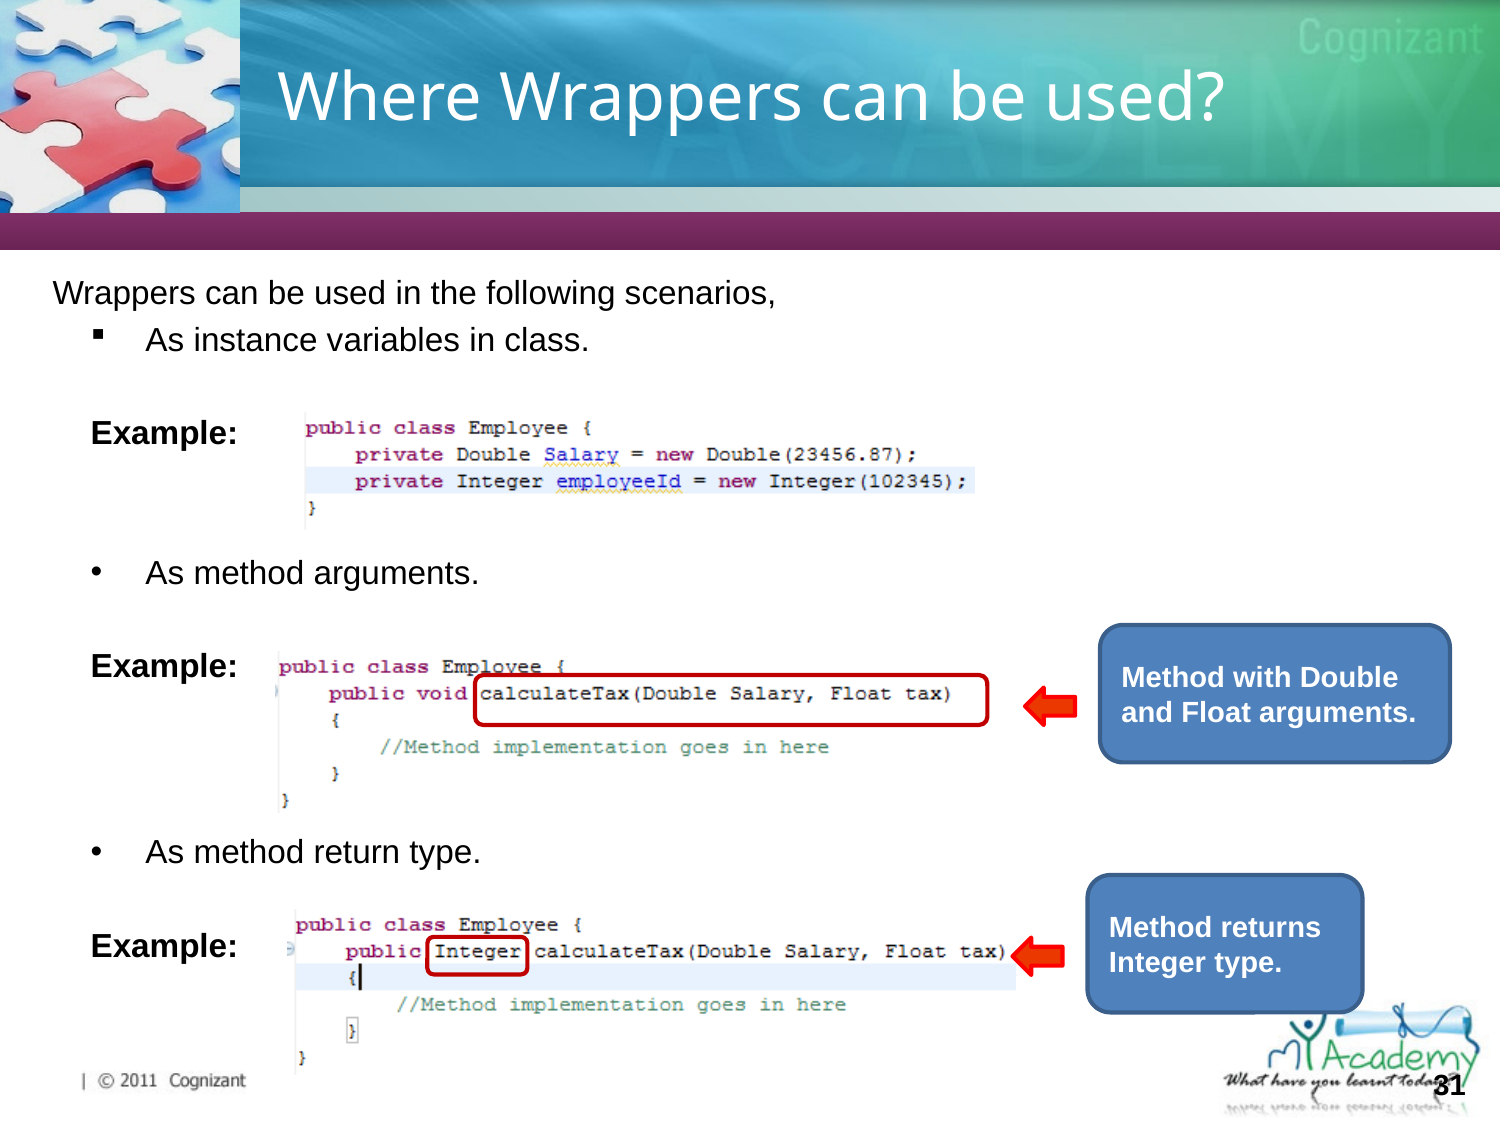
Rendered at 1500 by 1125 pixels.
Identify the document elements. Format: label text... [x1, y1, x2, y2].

list Wrappers can be used in the following scenarios, As instance variables in class. Example: As method arguments. Example: As method return type. Example: [37, 263, 1463, 551]
picture [0, 0, 262, 213]
text_box [959, 672, 990, 728]
slide_number 31 [1418, 1059, 1492, 1112]
text_box [1022, 685, 1078, 727]
picture [0, 250, 1500, 1125]
text_box [1019, 935, 1065, 977]
text_box Method with Double and Float arguments. [1097, 622, 1453, 765]
title Where Wrappers can be used? [262, 0, 1500, 188]
text_box Method returns Integer type. [1085, 872, 1365, 1015]
